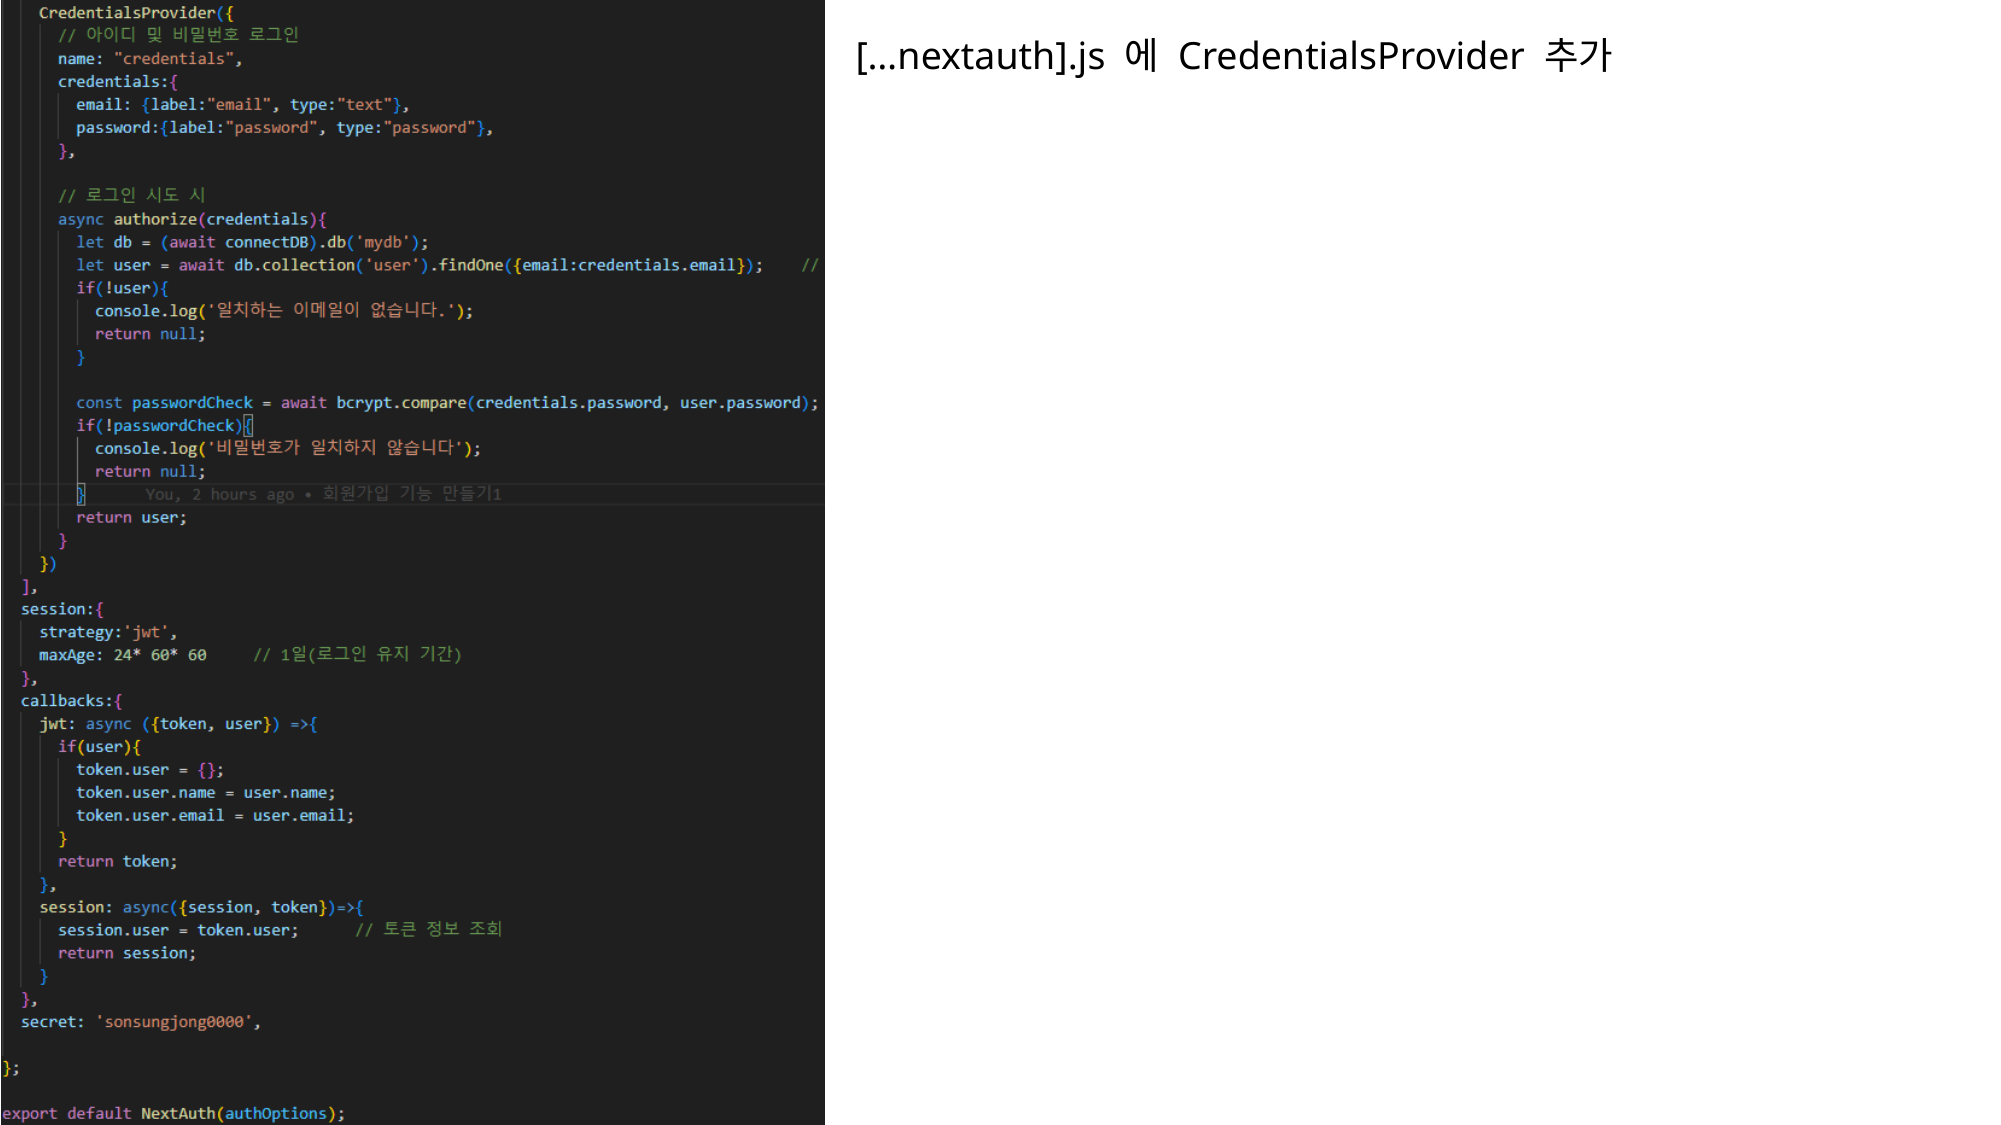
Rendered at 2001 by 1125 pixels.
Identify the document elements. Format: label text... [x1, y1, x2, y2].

picture [0, 0, 825, 1125]
text_box […nextauth].js 에 CredentialsProvider 추가 [840, 24, 1788, 85]
